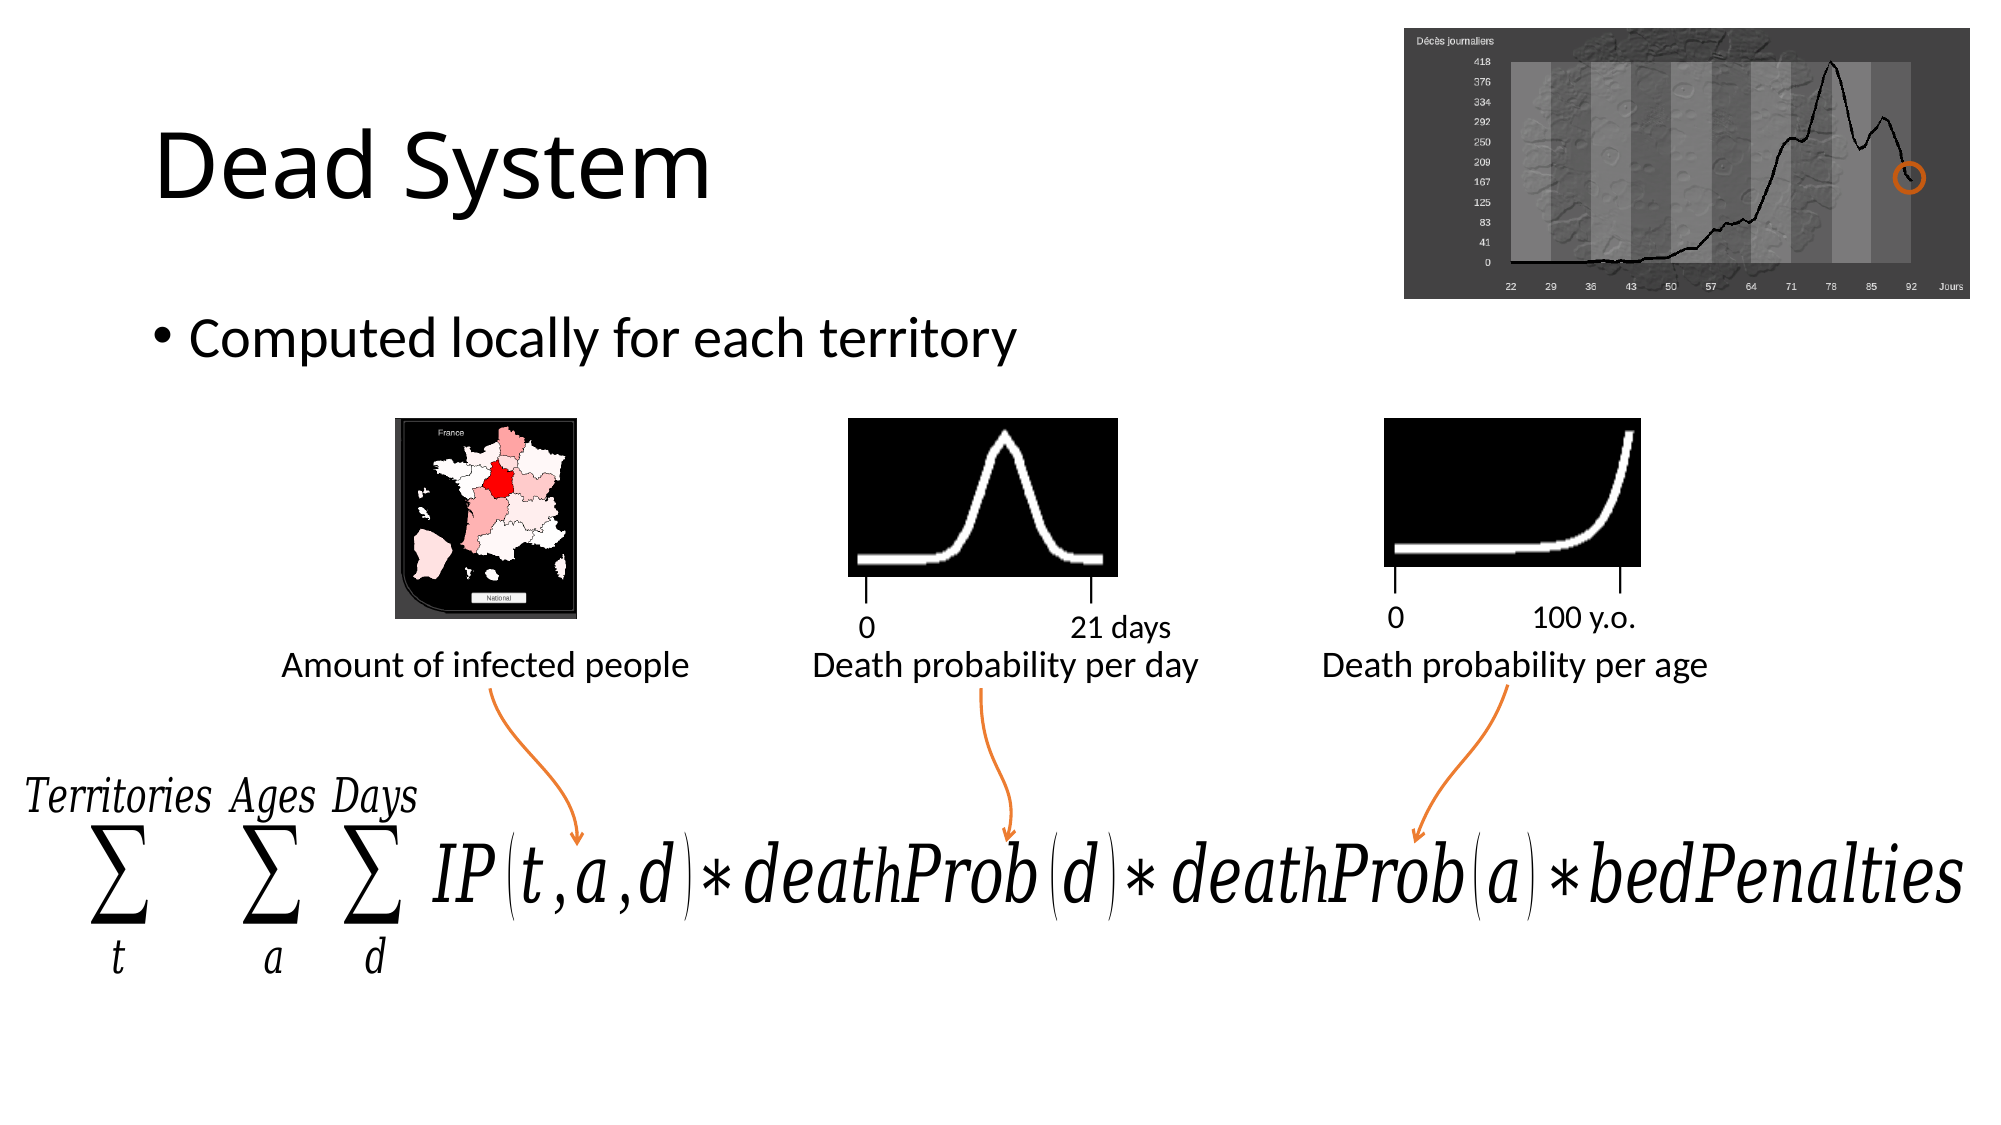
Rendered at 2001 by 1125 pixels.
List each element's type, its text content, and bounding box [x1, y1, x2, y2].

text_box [1372, 418, 1659, 636]
text_box Death probability per age [1303, 632, 1728, 693]
text_box [979, 688, 1017, 843]
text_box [843, 418, 1193, 646]
text_box [1411, 684, 1510, 844]
picture [1404, 28, 1970, 299]
picture [395, 418, 577, 619]
text_box Death probability per day [793, 632, 1218, 693]
title Dead System [137, 59, 1404, 278]
text_box [488, 687, 585, 847]
list Computed locally for each territory [137, 299, 1863, 1014]
text_box Amount of infected people [235, 632, 737, 693]
